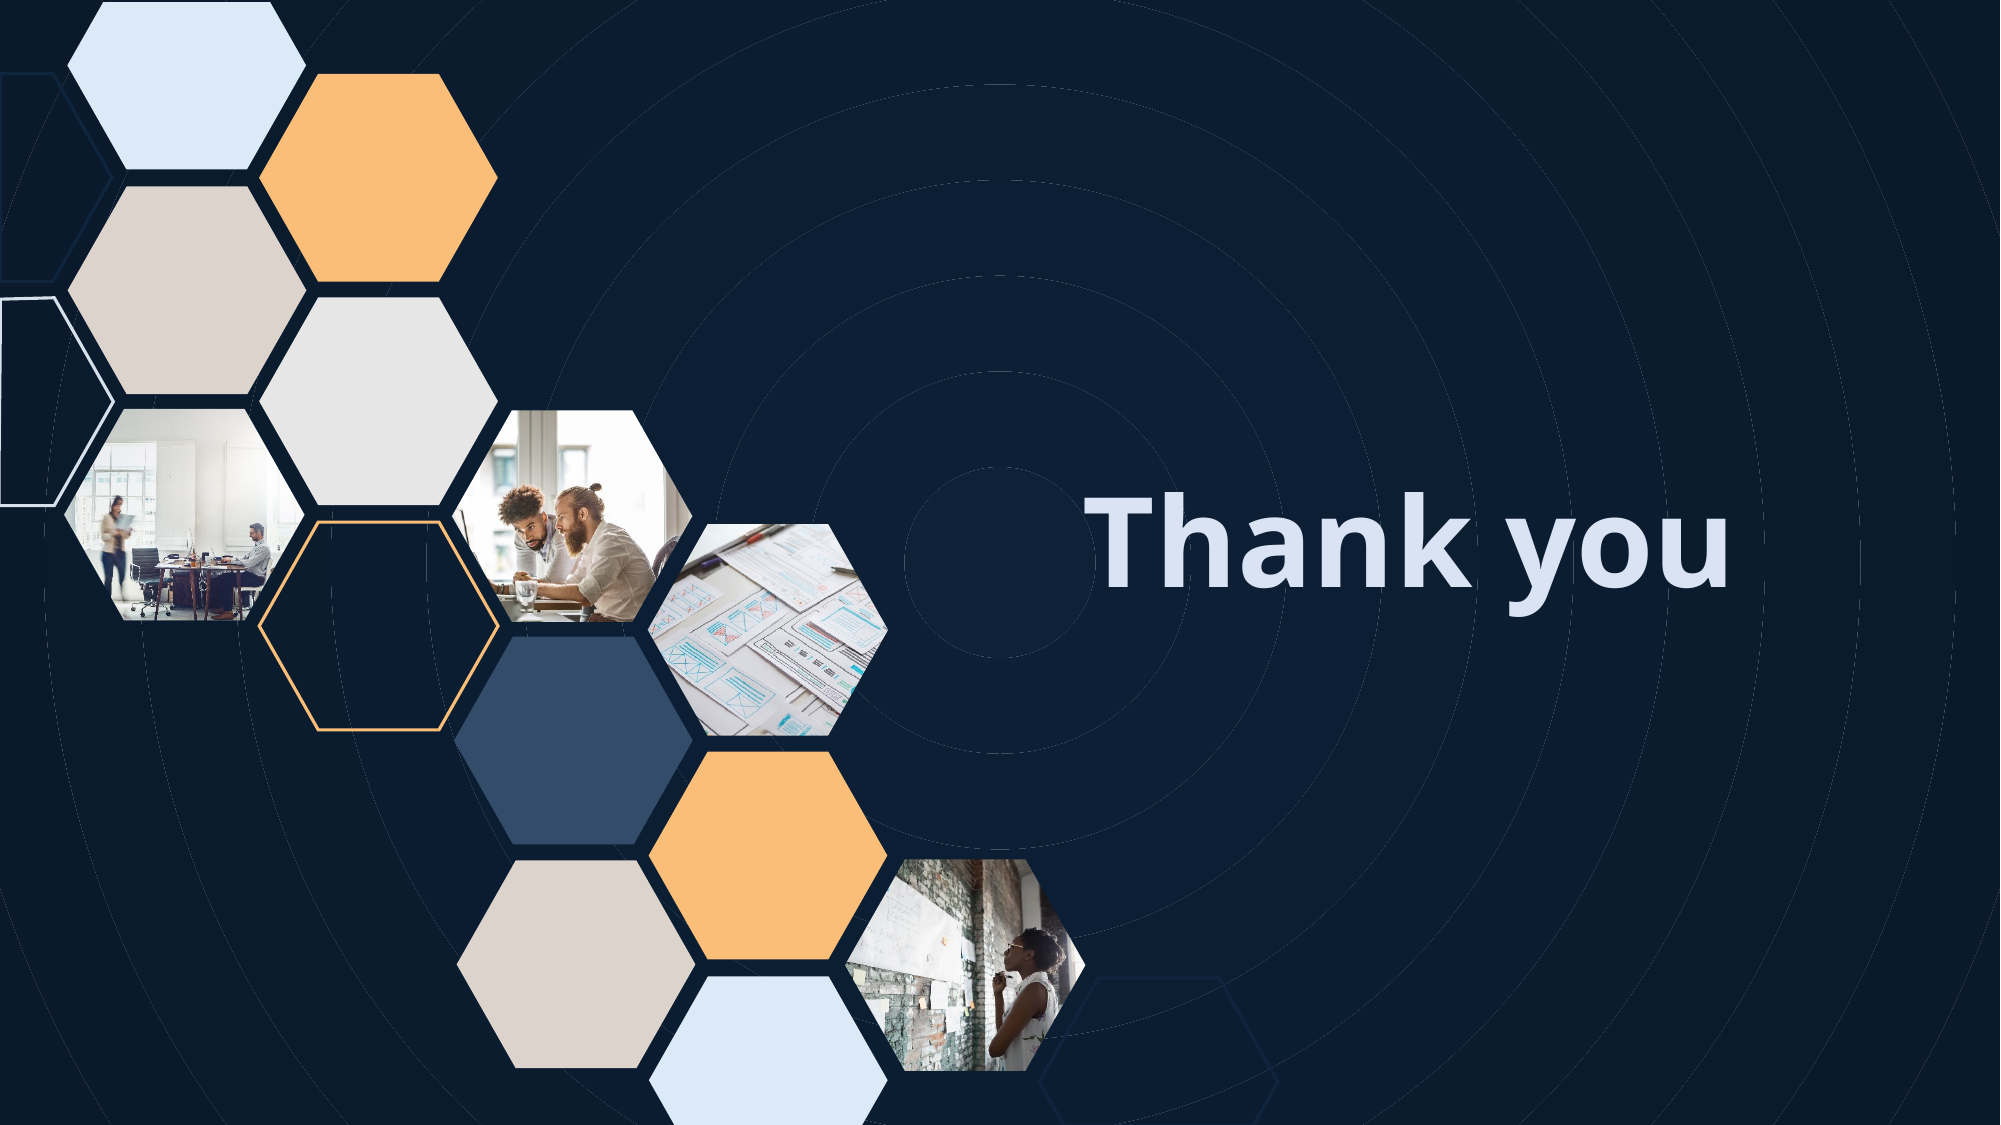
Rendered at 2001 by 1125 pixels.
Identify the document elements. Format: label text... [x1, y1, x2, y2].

title Thank you [1067, 404, 1898, 622]
picture [64, 408, 305, 621]
picture [451, 410, 889, 736]
picture [844, 859, 1086, 1071]
